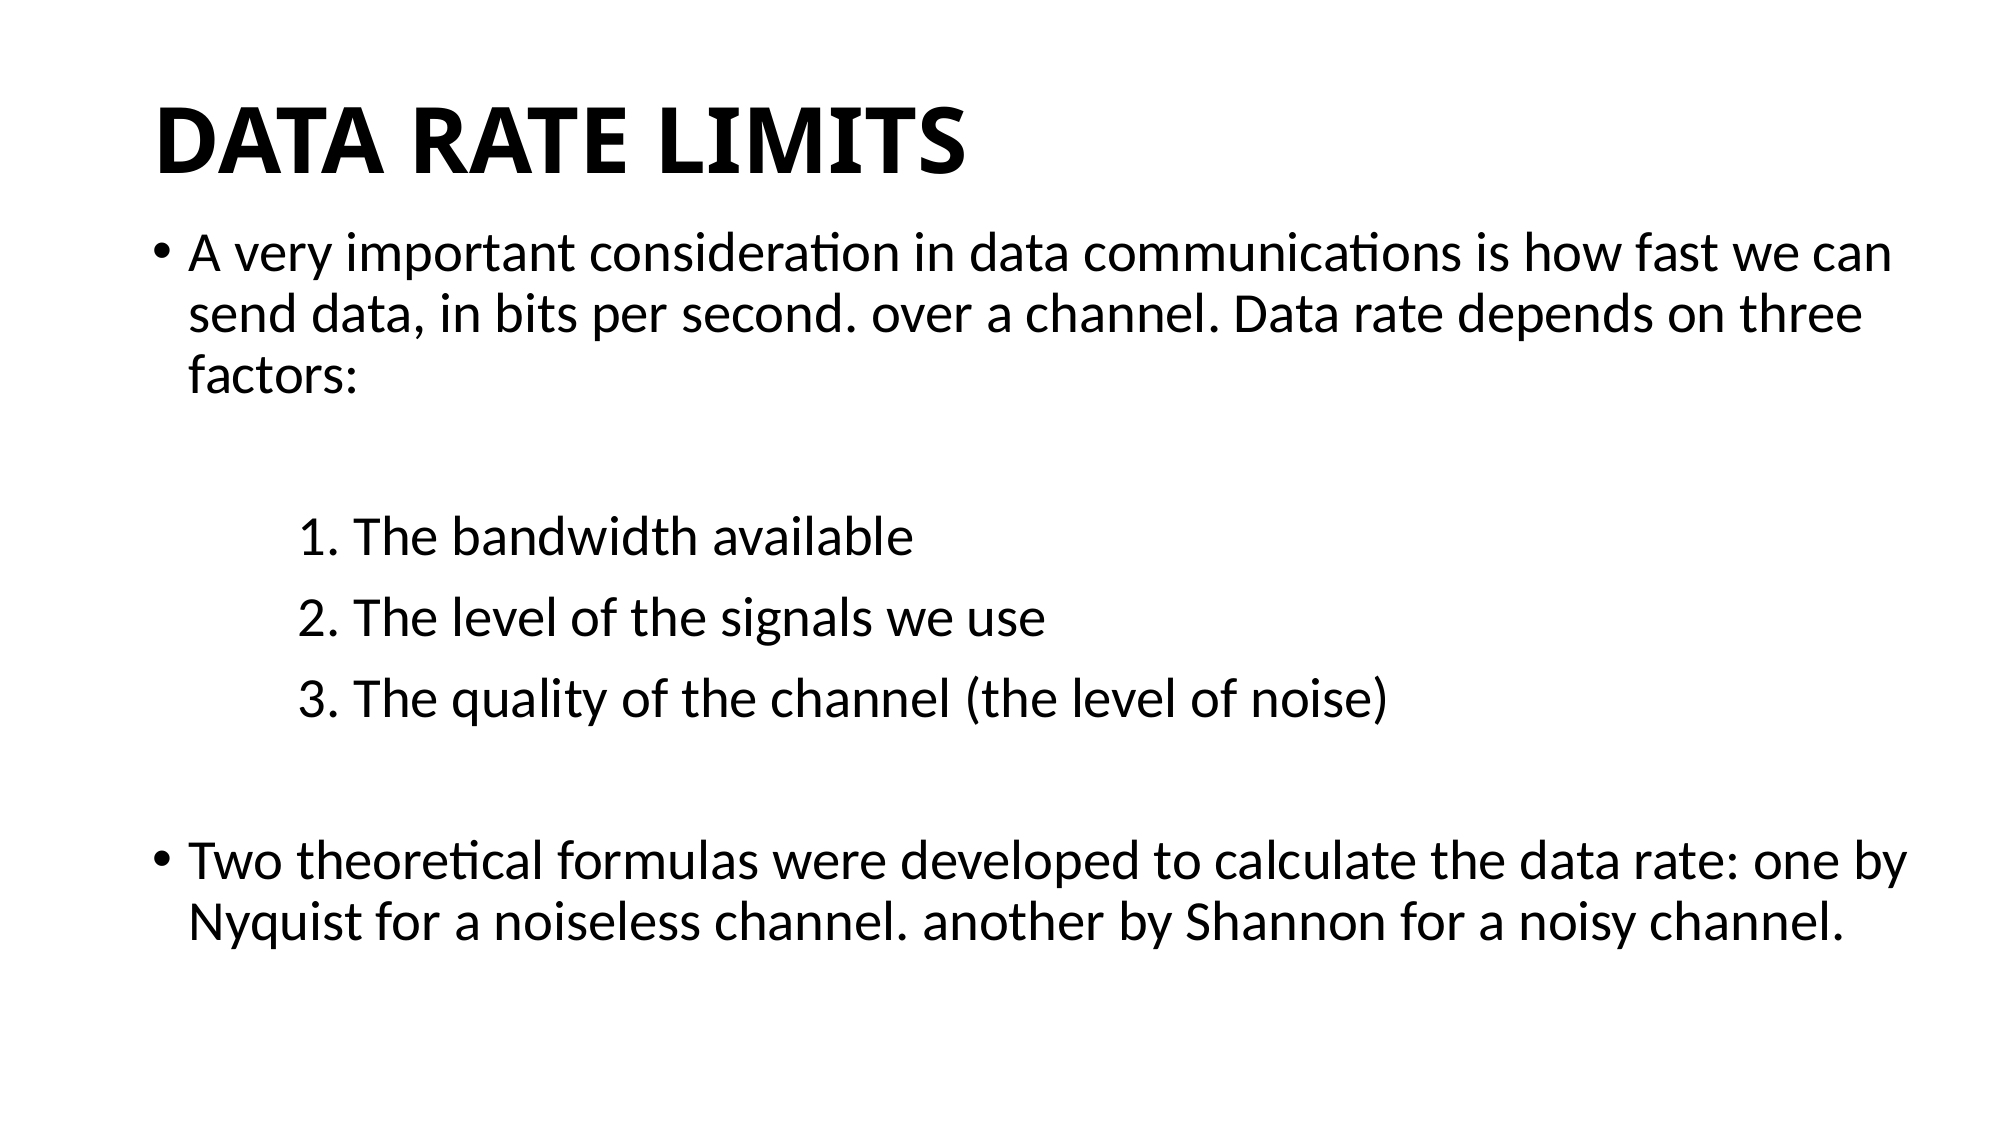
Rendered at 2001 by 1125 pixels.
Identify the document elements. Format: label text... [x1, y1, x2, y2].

list A very important consideration in data communications is how fast we can send data, in bits per second. over a channel. Data rate depends on three factors: 1. The bandwidth available 2. The level of the signals we use 3. The quality of the channel (the level of noise) Two theoretical formulas were developed to calculate the data rate: one by Nyquist for a noiseless channel. another by Shannon for a noisy channel. [137, 215, 1972, 1014]
title DATA RATE LIMITS [137, 59, 1863, 215]
